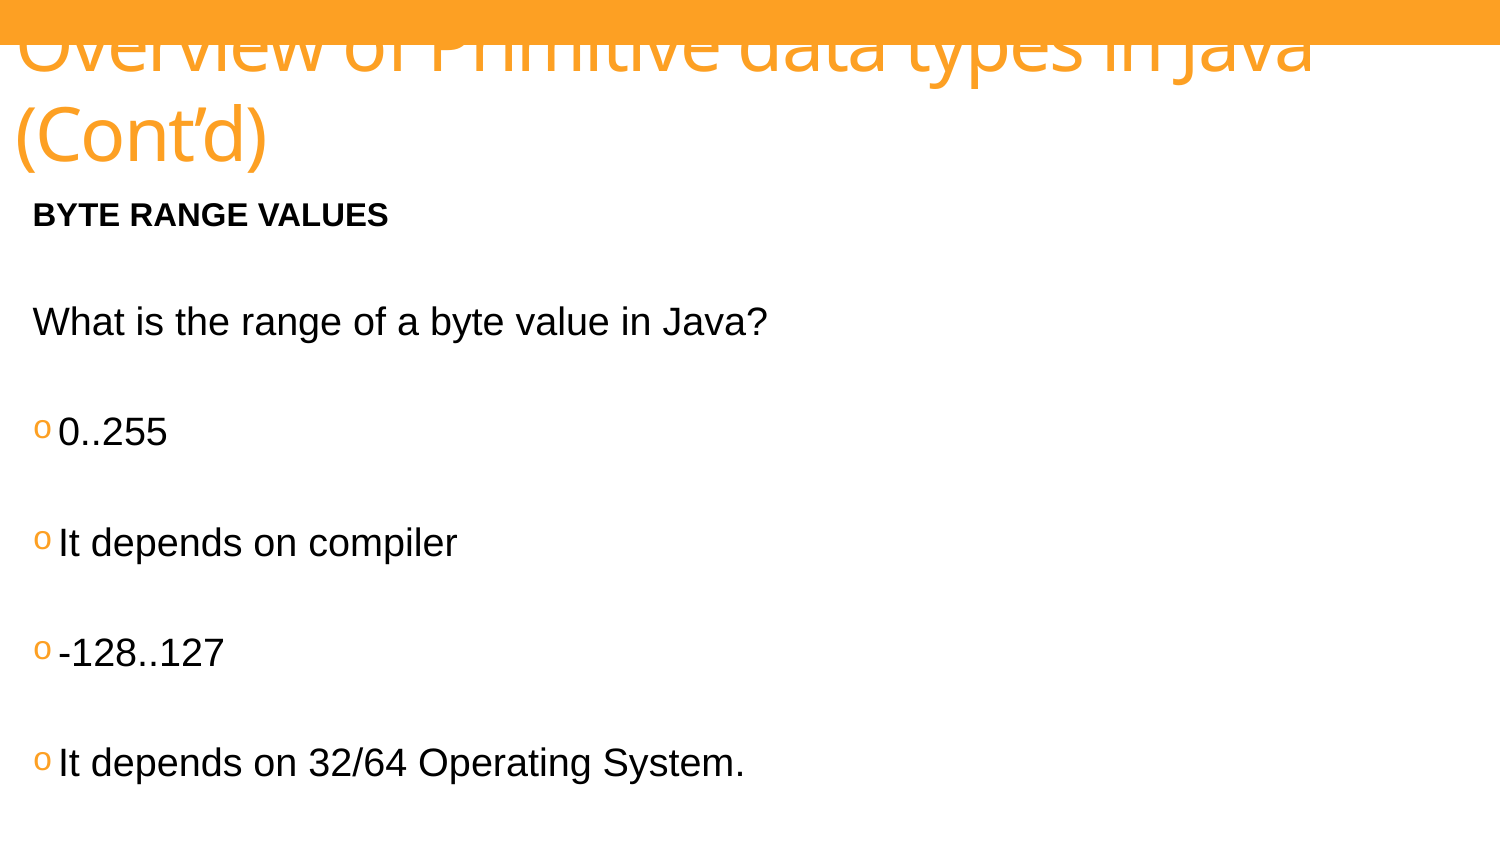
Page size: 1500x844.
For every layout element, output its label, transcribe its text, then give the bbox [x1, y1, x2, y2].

title Overview of Primitive data types in Java (Cont’d) [0, 25, 1500, 148]
list BYTE RANGE VALUES What is the range of a byte value in Java? 0..255 It depends on compiler -128..127 It depends on 32/64 Operating System. [17, 185, 1471, 800]
